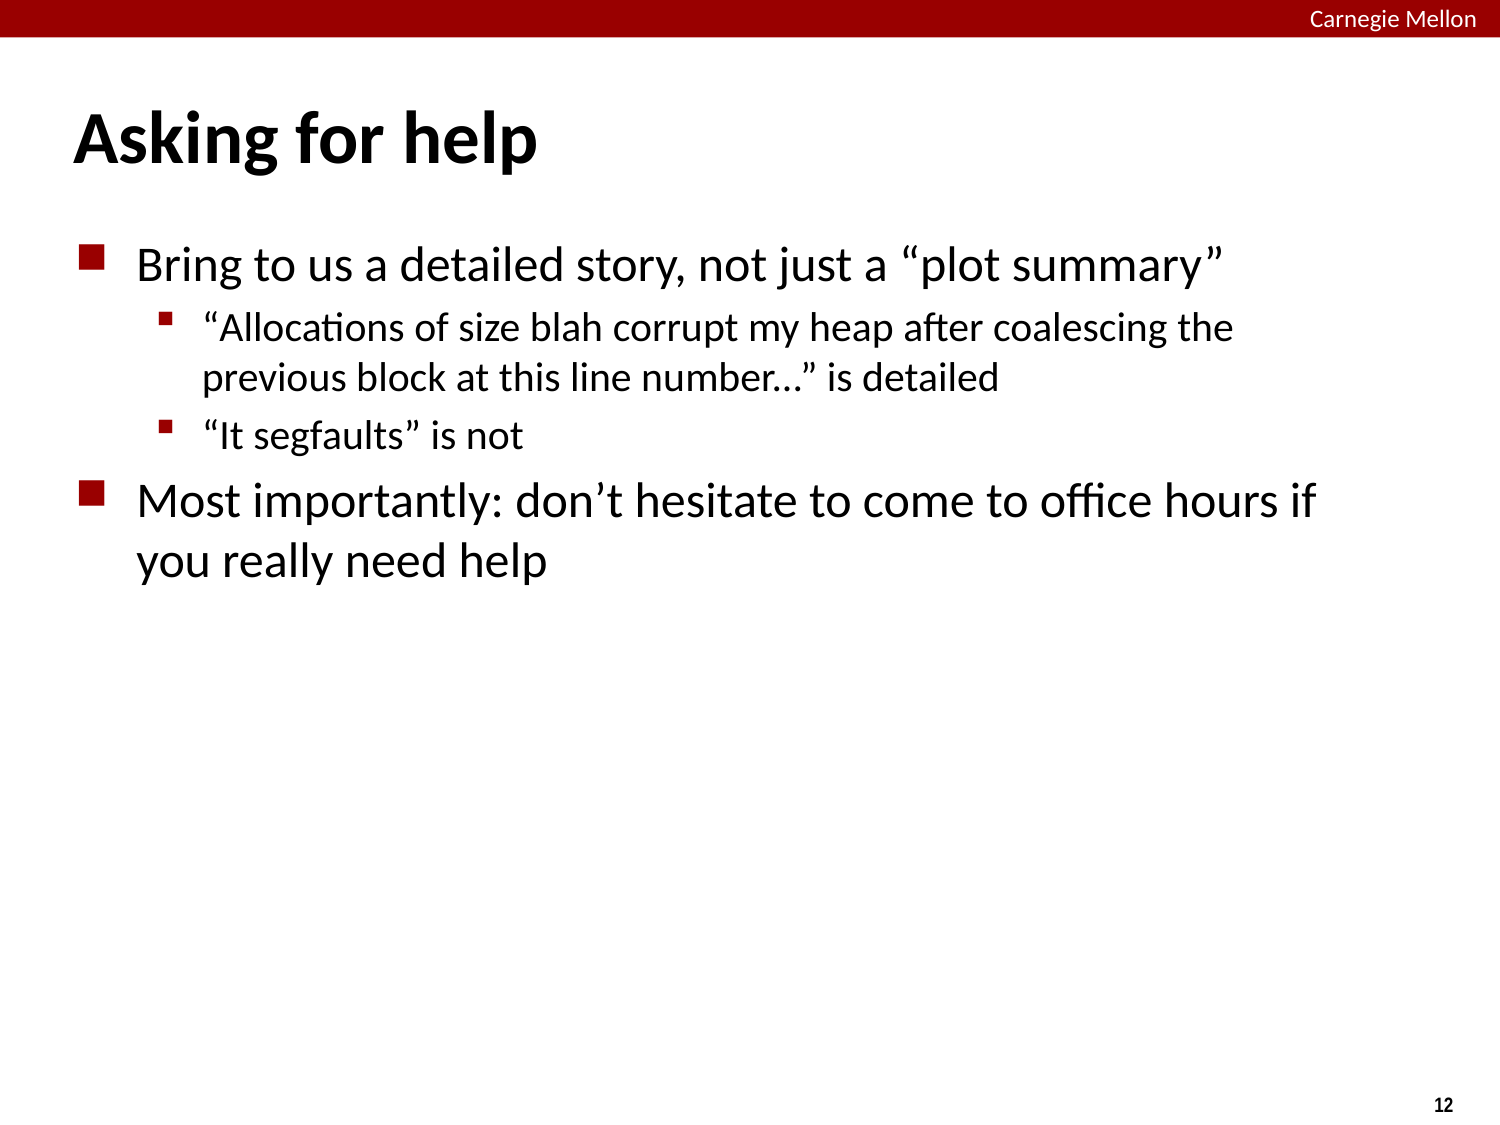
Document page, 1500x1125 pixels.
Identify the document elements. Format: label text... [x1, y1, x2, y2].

list Bring to us a detailed story, not just a “plot summary” “Allocations of size blah corrupt my heap after coalescing the previous block at this line number...” is detailed “It segfaults” is not Most importantly: don’t hesitate to come to office hours if you really need help [64, 223, 1401, 1040]
title Asking for help [58, 71, 1305, 197]
